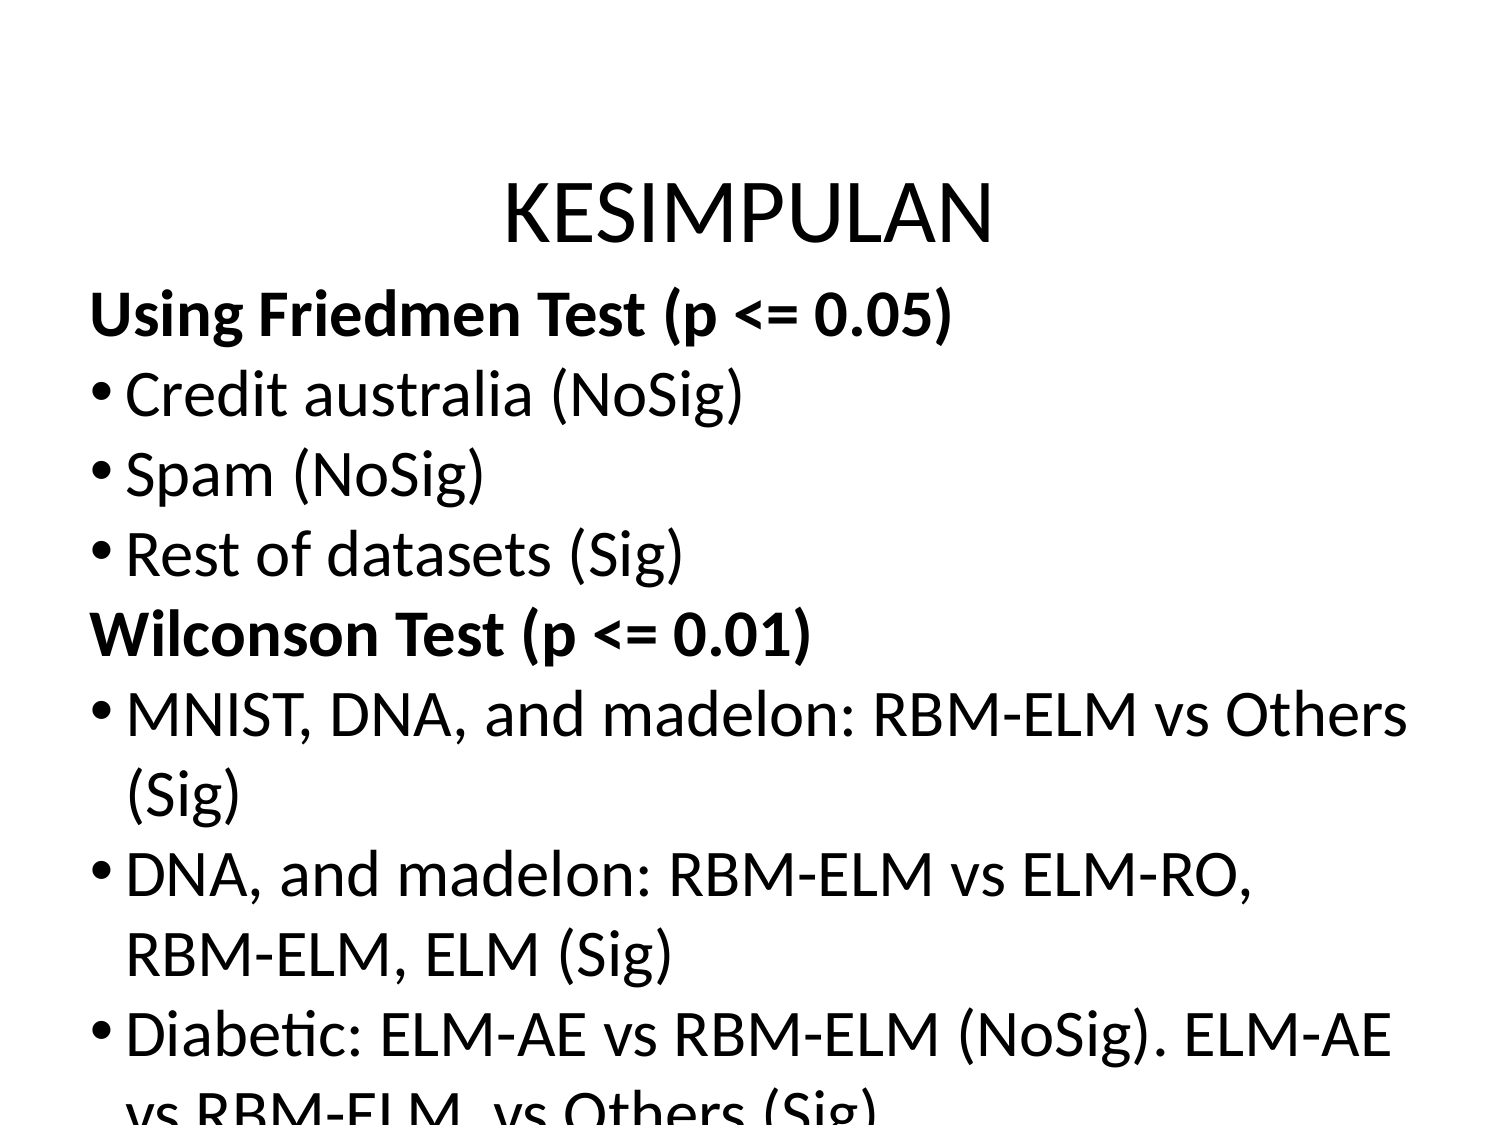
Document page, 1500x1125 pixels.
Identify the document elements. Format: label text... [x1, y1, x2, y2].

text_box KESIMPULAN [75, 112, 1425, 262]
text_box Using Friedmen Test (p <= 0.05) Credit australia (NoSig) Spam (NoSig) Rest of datasets (Sig) Wilconson Test (p <= 0.01) MNIST, DNA, and madelon: RBM-ELM vs Others (Sig) DNA, and madelon: RBM-ELM vs ELM-RO, RBM-ELM, ELM (Sig) Diabetic: ELM-AE vs RBM-ELM (NoSig). ELM-AE vs RBM-ELM vs Others (Sig) Overall, the RBM-ELM vs Other (Sig) [75, 262, 1425, 1005]
